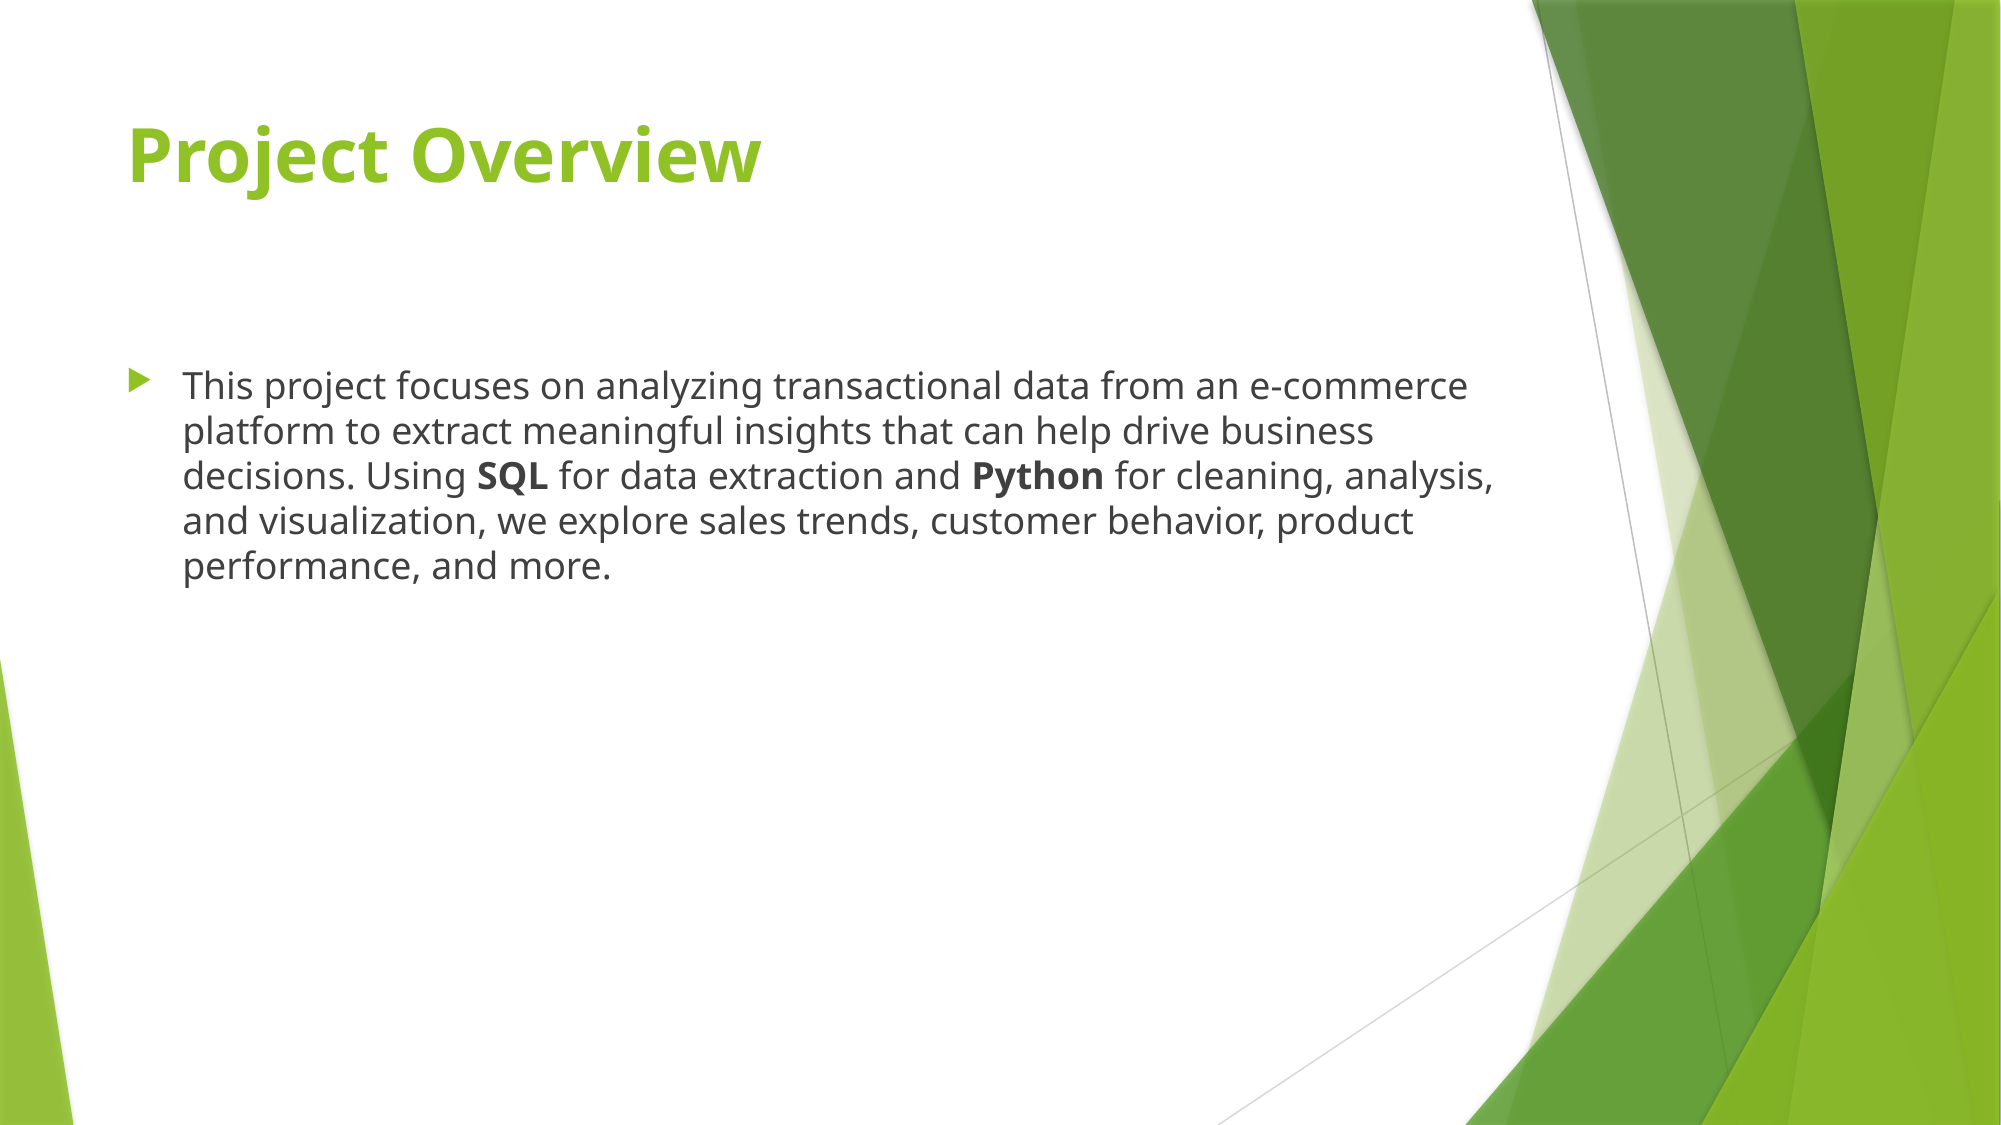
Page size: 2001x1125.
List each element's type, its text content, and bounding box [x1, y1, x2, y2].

list This project focuses on analyzing transactional data from an e-commerce platform to extract meaningful insights that can help drive business decisions. Using SQL for data extraction and Python for cleaning, analysis, and visualization, we explore sales trends, customer behavior, product performance, and more. [111, 354, 1522, 992]
title Project Overview [111, 99, 1522, 317]
